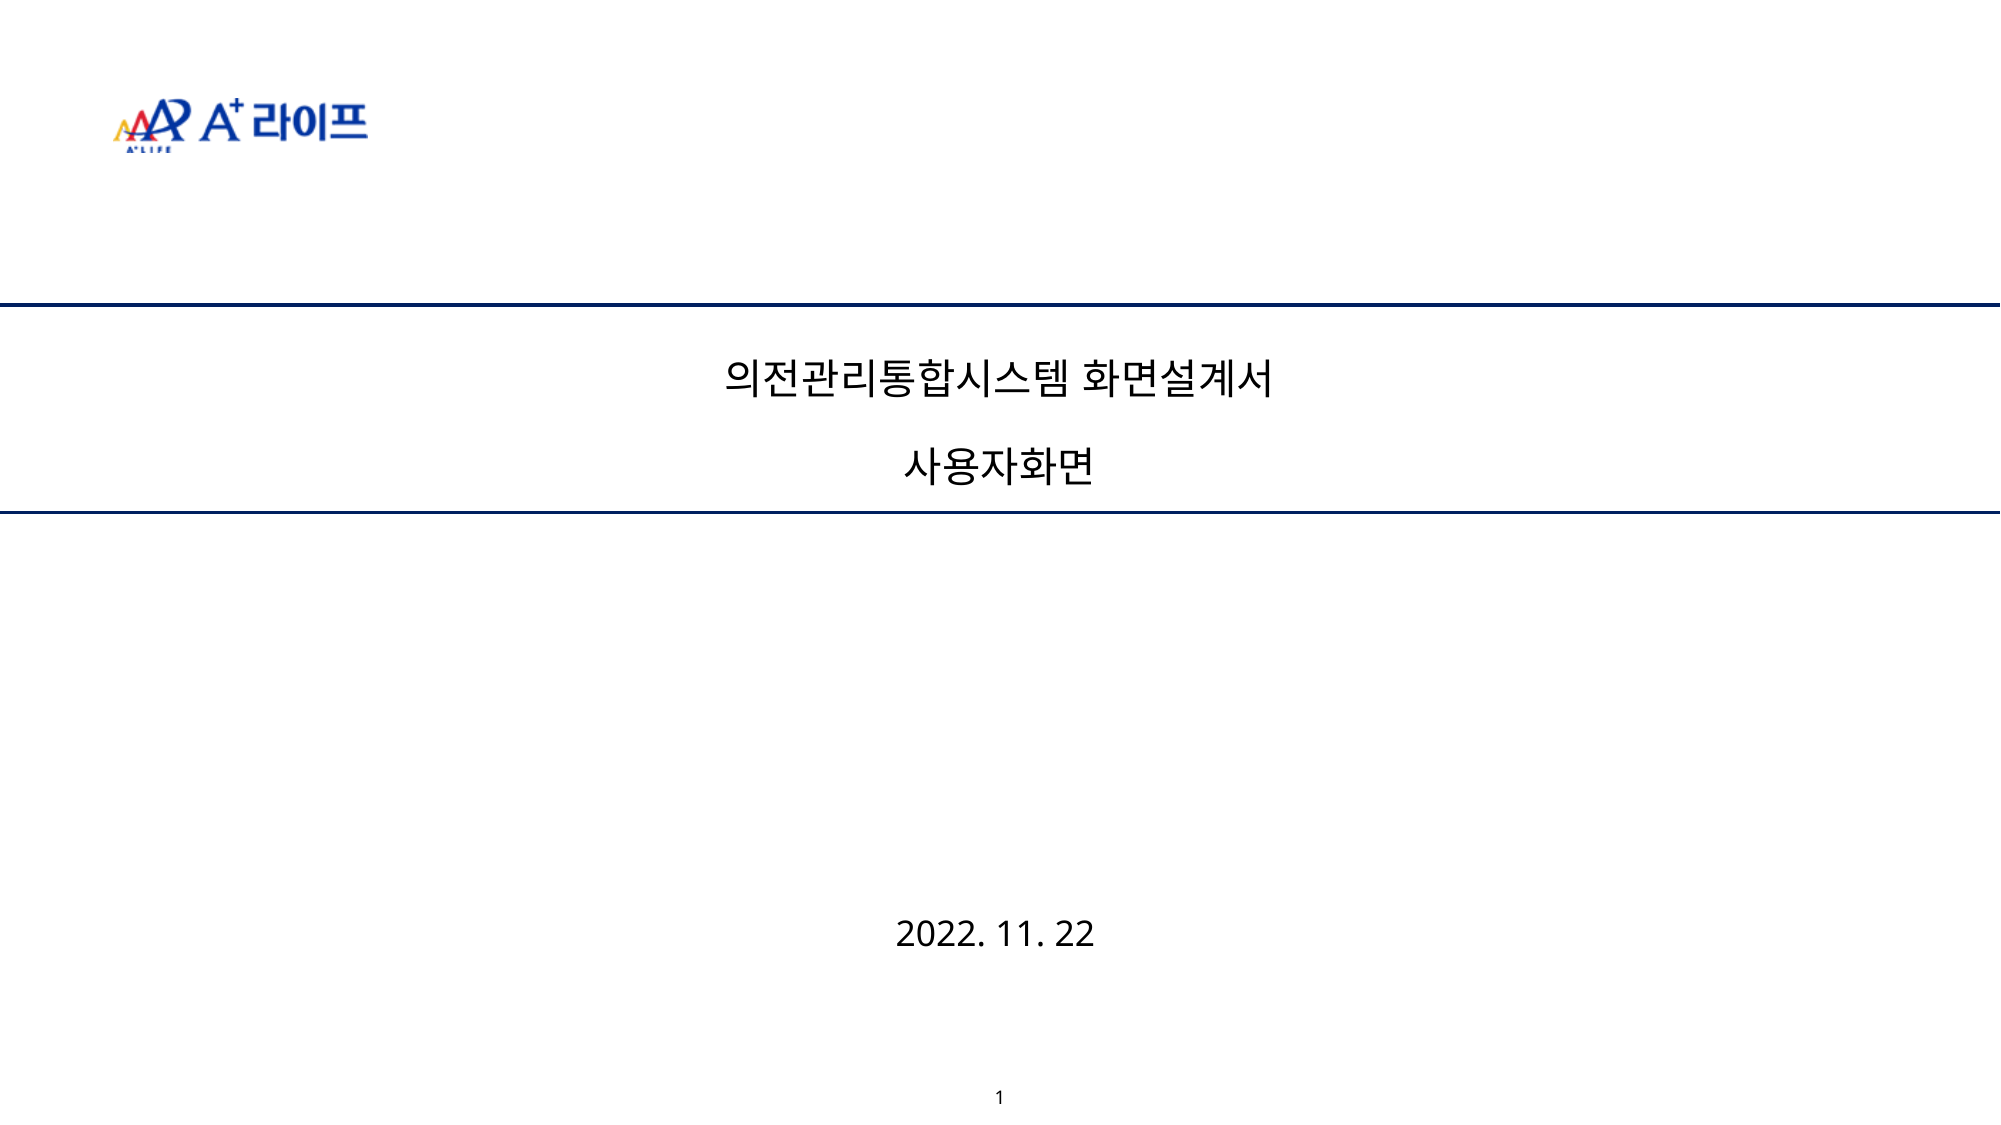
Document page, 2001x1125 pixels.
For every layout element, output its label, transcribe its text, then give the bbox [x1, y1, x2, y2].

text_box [0, 305, 2000, 513]
text_box 2022. 11. 22 [796, 883, 1204, 960]
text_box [651, 325, 1349, 493]
picture [113, 97, 368, 153]
